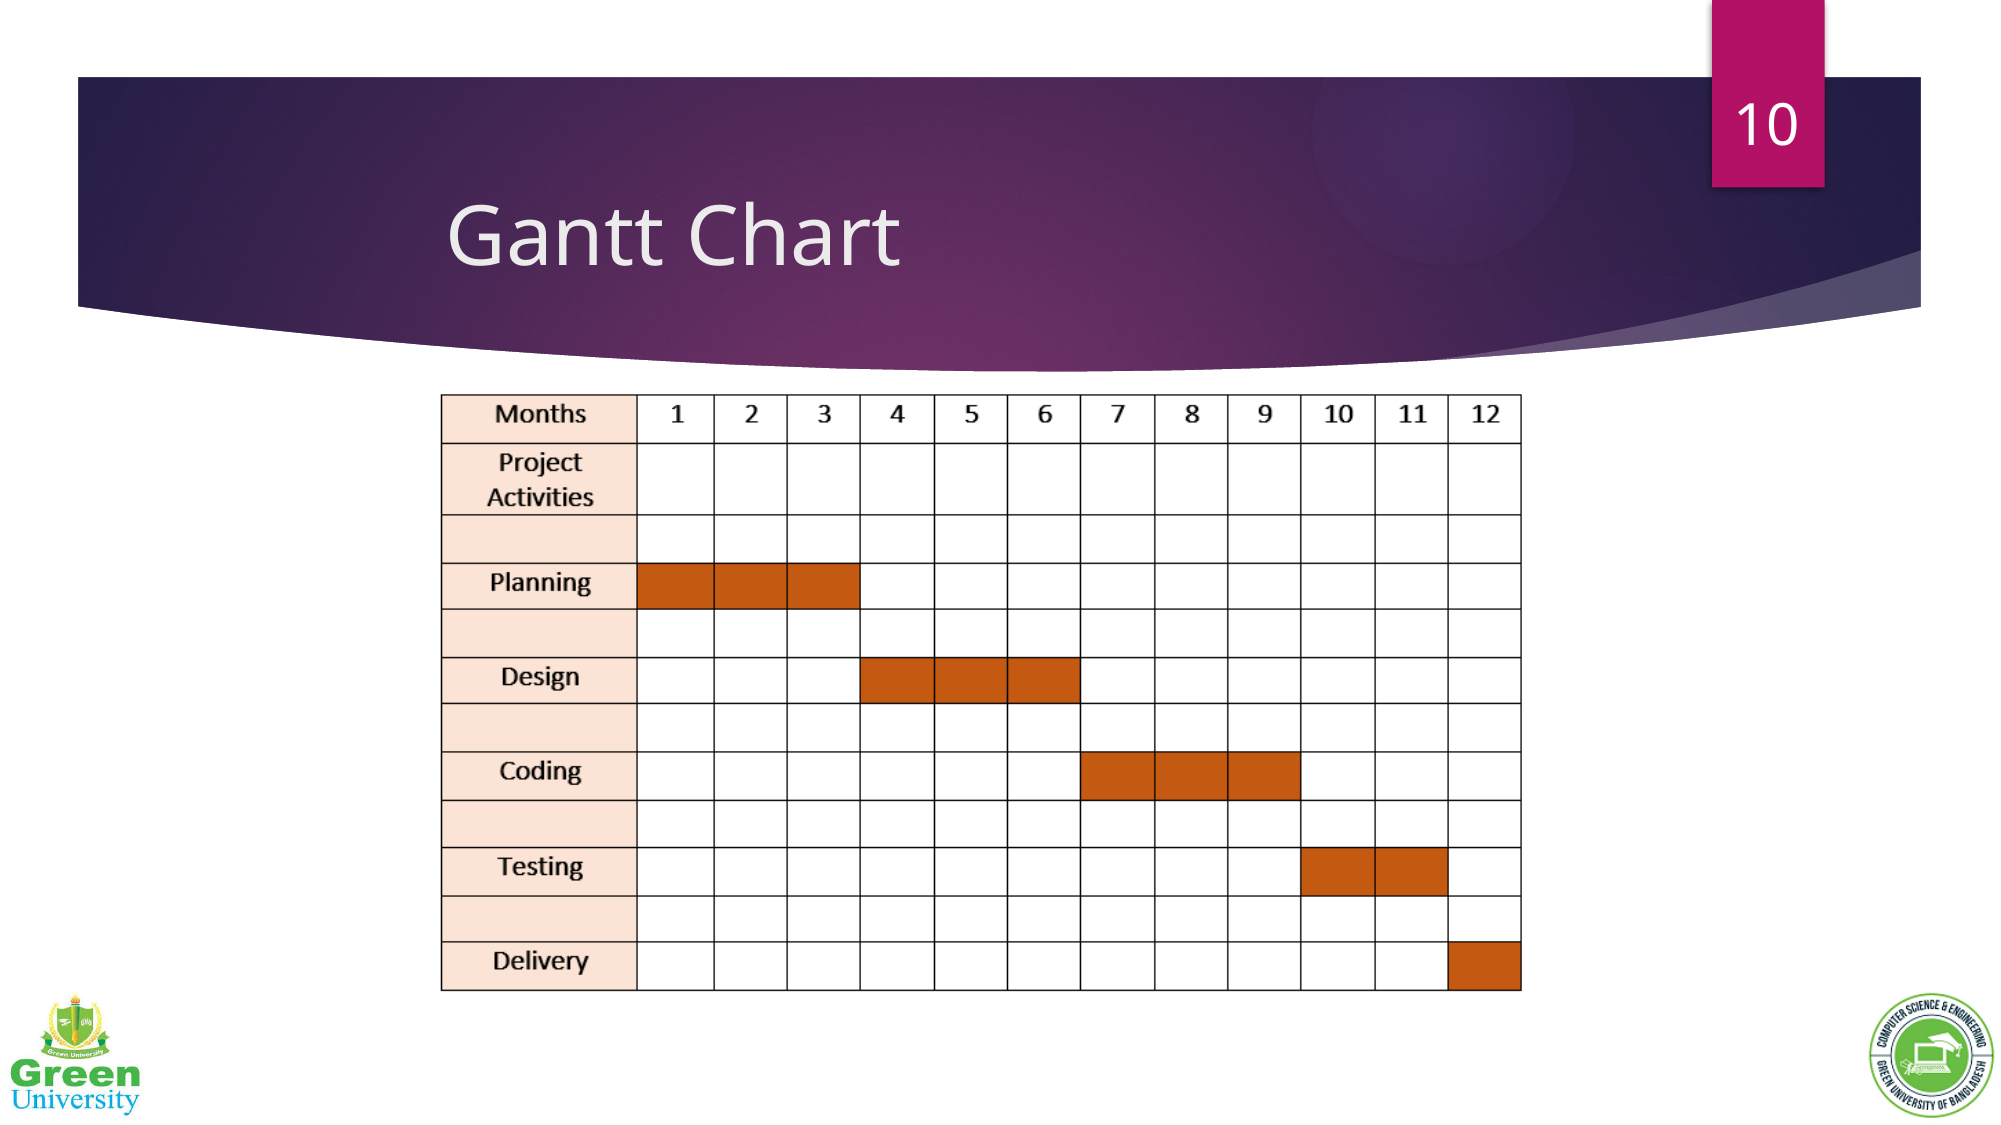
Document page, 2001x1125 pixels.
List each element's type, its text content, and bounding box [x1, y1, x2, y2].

picture [0, 987, 151, 1125]
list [430, 385, 1533, 1006]
picture [1862, 986, 2000, 1125]
title Gantt Chart [430, 174, 1868, 291]
slide_number 10 [1698, 48, 1836, 175]
